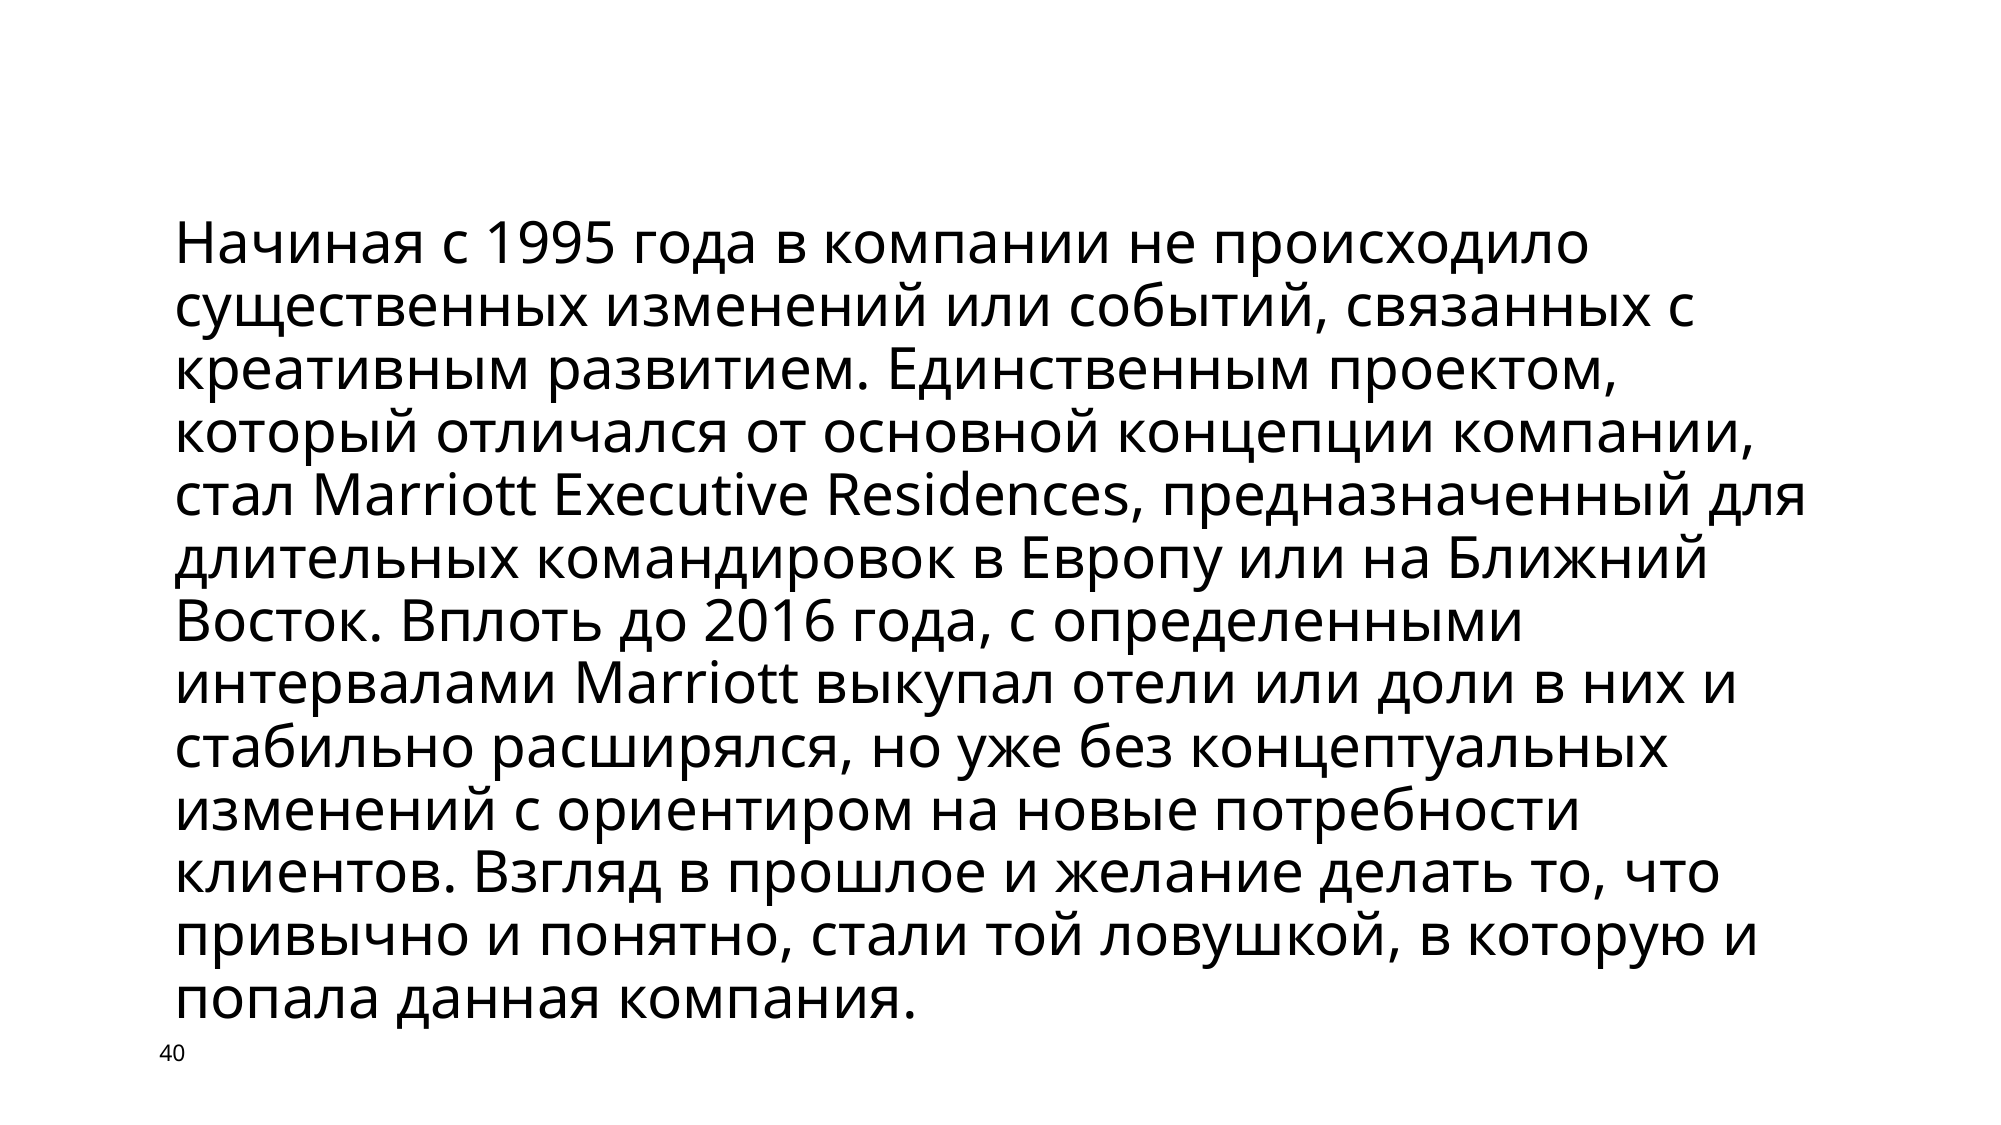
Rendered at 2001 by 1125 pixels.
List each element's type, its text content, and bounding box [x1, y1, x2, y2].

slide_number 40 [159, 1038, 246, 1080]
list Начиная с 1995 года в компании не происходило существенных изменений или событий, связанных с креативным развитием. Единственным проектом, который отличался от основной концепции компании, стал Marriott Executive Residences, предназначенный для длительных командировок в Европу или на Ближний Восток. Вплоть до 2016 года, с определенными интервалами Marriott выкупал отели или доли в них и стабильно расширялся, но уже без концептуальных изменений с ориентиром на новые потребности клиентов. Взгляд в прошлое и желание делать то, что привычно и понятно, стали той ловушкой, в которую и попала данная компания. [159, 205, 1863, 960]
